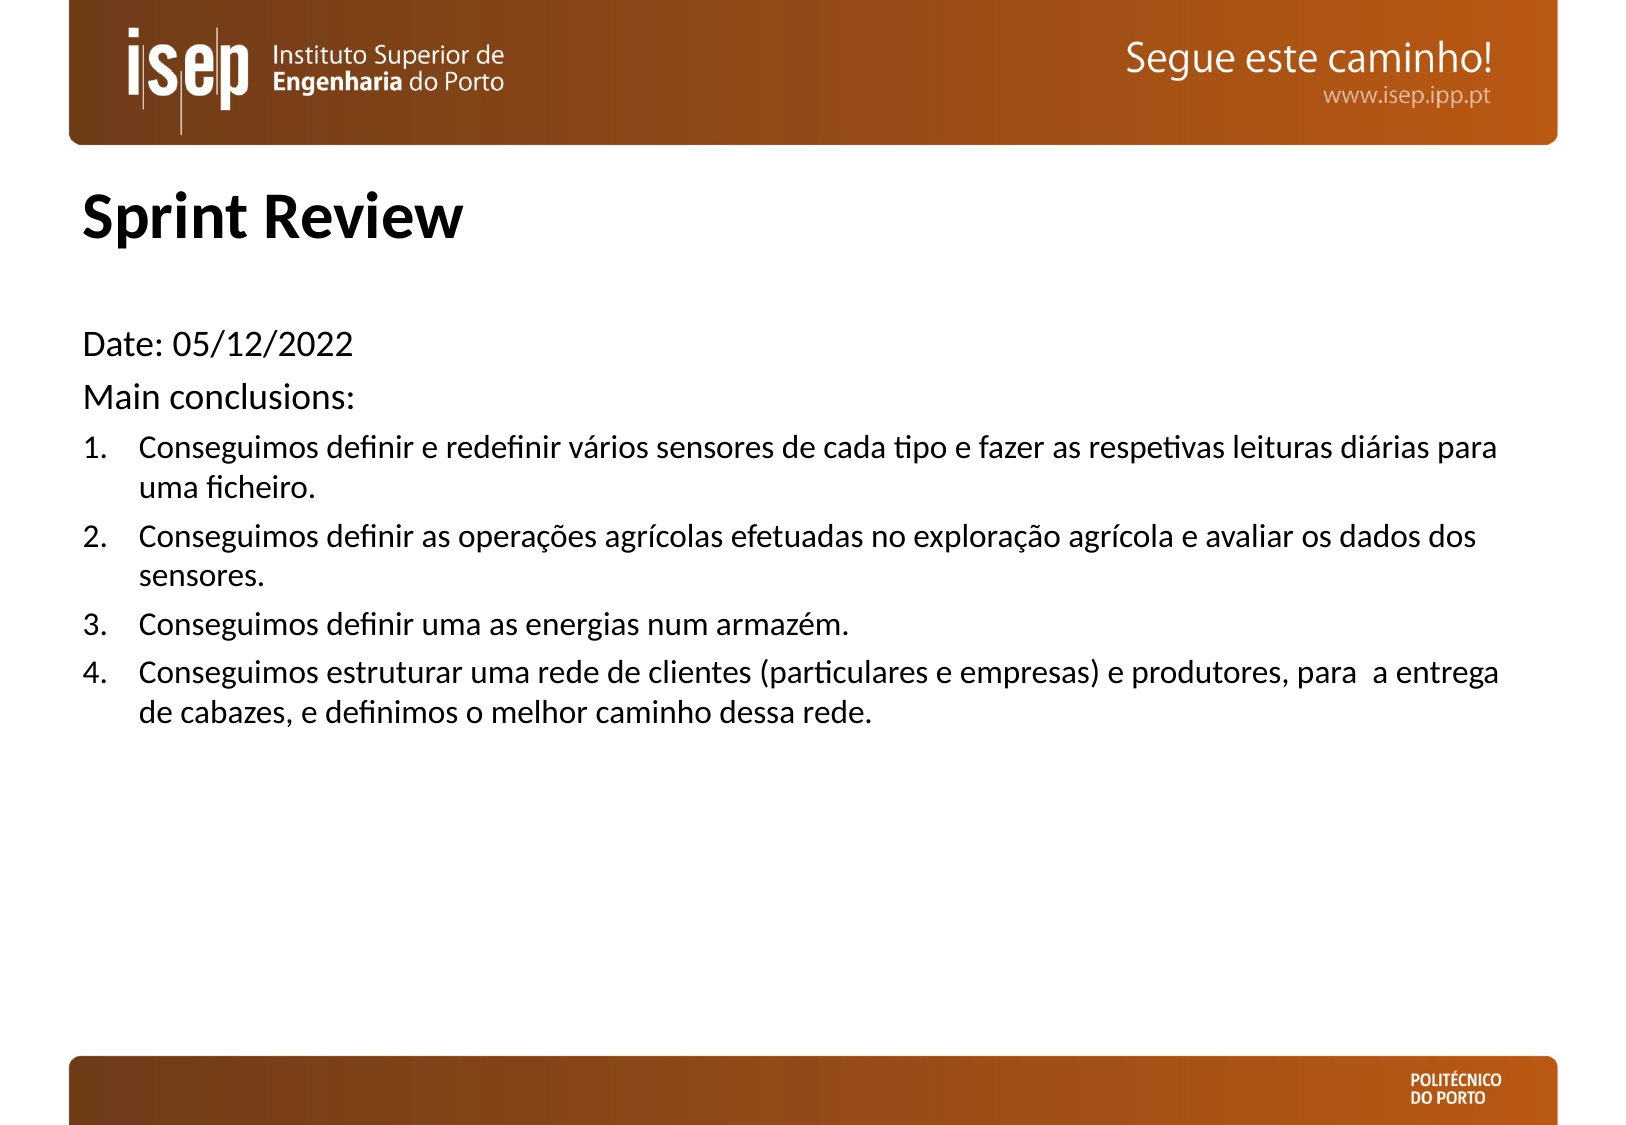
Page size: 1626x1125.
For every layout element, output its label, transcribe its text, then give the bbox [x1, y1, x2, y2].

list Date: 05/12/2022 Main conclusions: Conseguimos definir e redefinir vários sensores de cada tipo e fazer as respetivas leituras diárias para uma ficheiro. Conseguimos definir as operações agrícolas efetuadas no exploração agrícola e avaliar os dados dos sensores. Conseguimos definir uma as energias num armazém. Conseguimos estruturar uma rede de clientes (particulares e empresas) e produtores, para a entrega de cabazes, e definimos o melhor caminho dessa rede. [67, 311, 1552, 1065]
picture [0, 0, 1626, 1125]
title Sprint Review [67, 164, 1552, 258]
